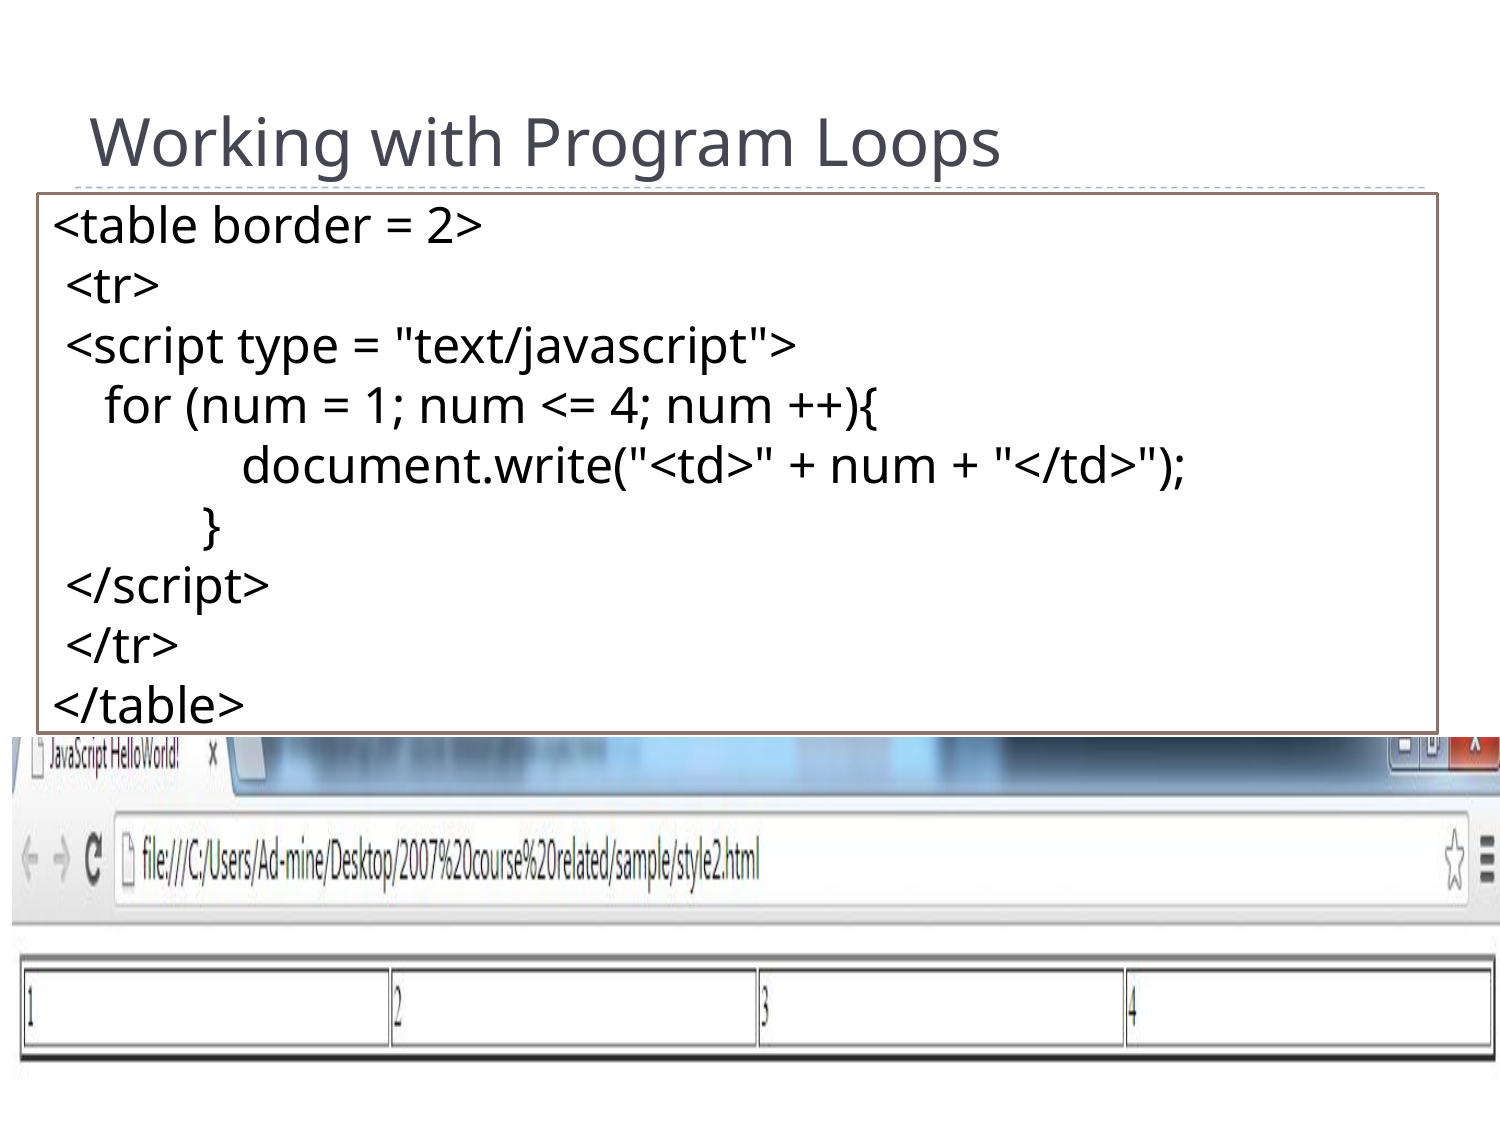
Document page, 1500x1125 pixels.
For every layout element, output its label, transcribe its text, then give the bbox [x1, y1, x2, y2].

picture [12, 737, 1500, 1125]
title Working with Program Loops [75, 24, 1425, 188]
text_box <table border = 2> <tr> <script type = "text/javascript"> for (num = 1; num <= 4; num ++){ document.write("<td>" + num + "</td>"); } </script> </tr> </table> [36, 192, 1439, 735]
